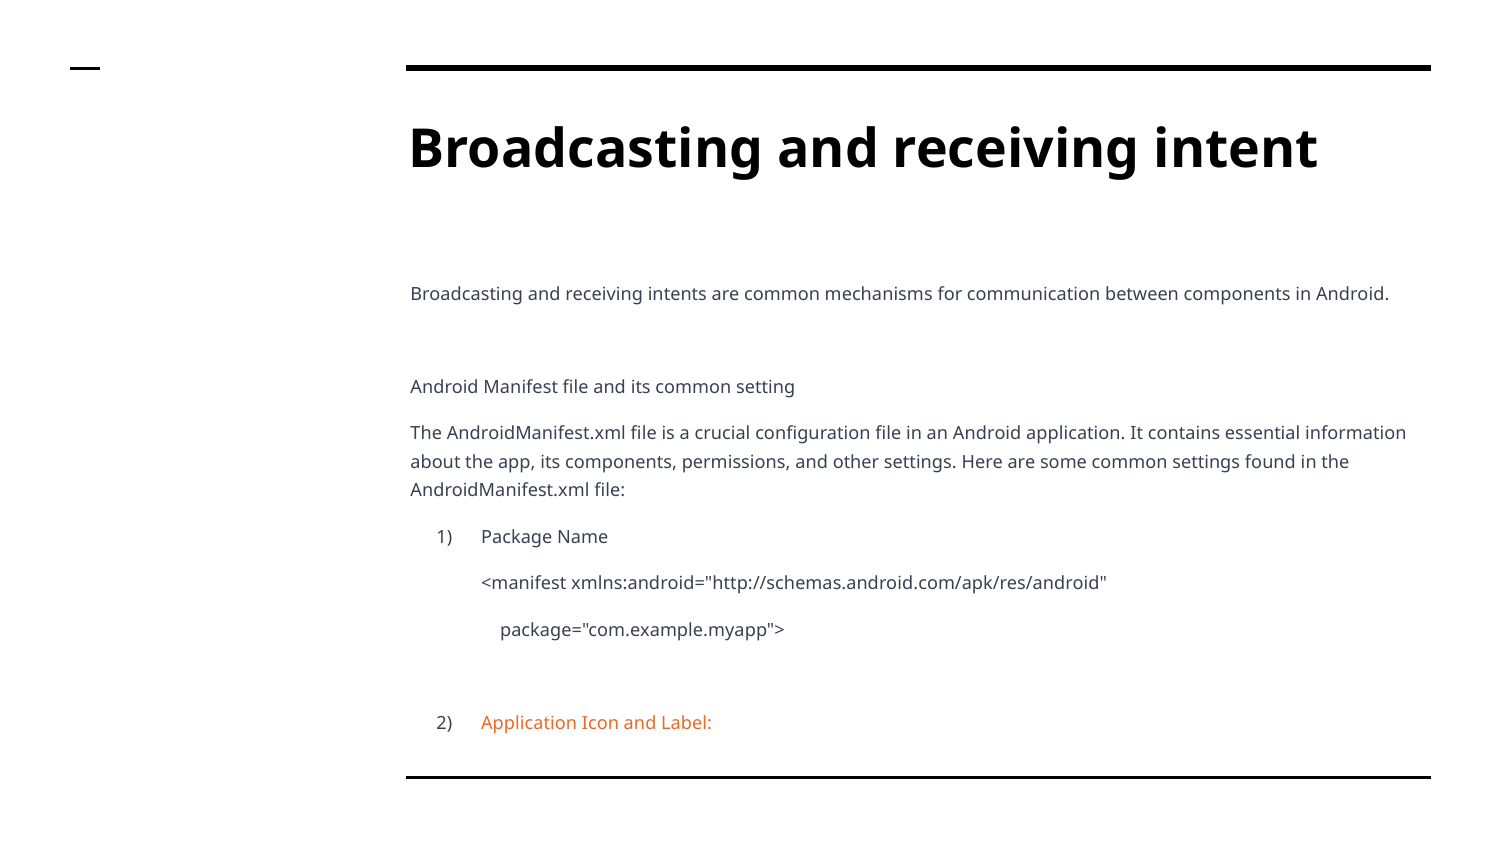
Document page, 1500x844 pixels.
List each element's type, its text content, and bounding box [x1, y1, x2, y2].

list Broadcasting and receiving intents are common mechanisms for communication between components in Android. Android Manifest file and its common setting The AndroidManifest.xml file is a crucial configuration file in an Android application. It contains essential information about the app, its components, permissions, and other settings. Here are some common settings found in the AndroidManifest.xml file: Package Name <manifest xmlns:android="http://schemas.android.com/apk/res/android" package="com.example.myapp"> Application Icon and Label: [395, 261, 1433, 755]
title Broadcasting and receiving intent [393, 94, 1431, 199]
